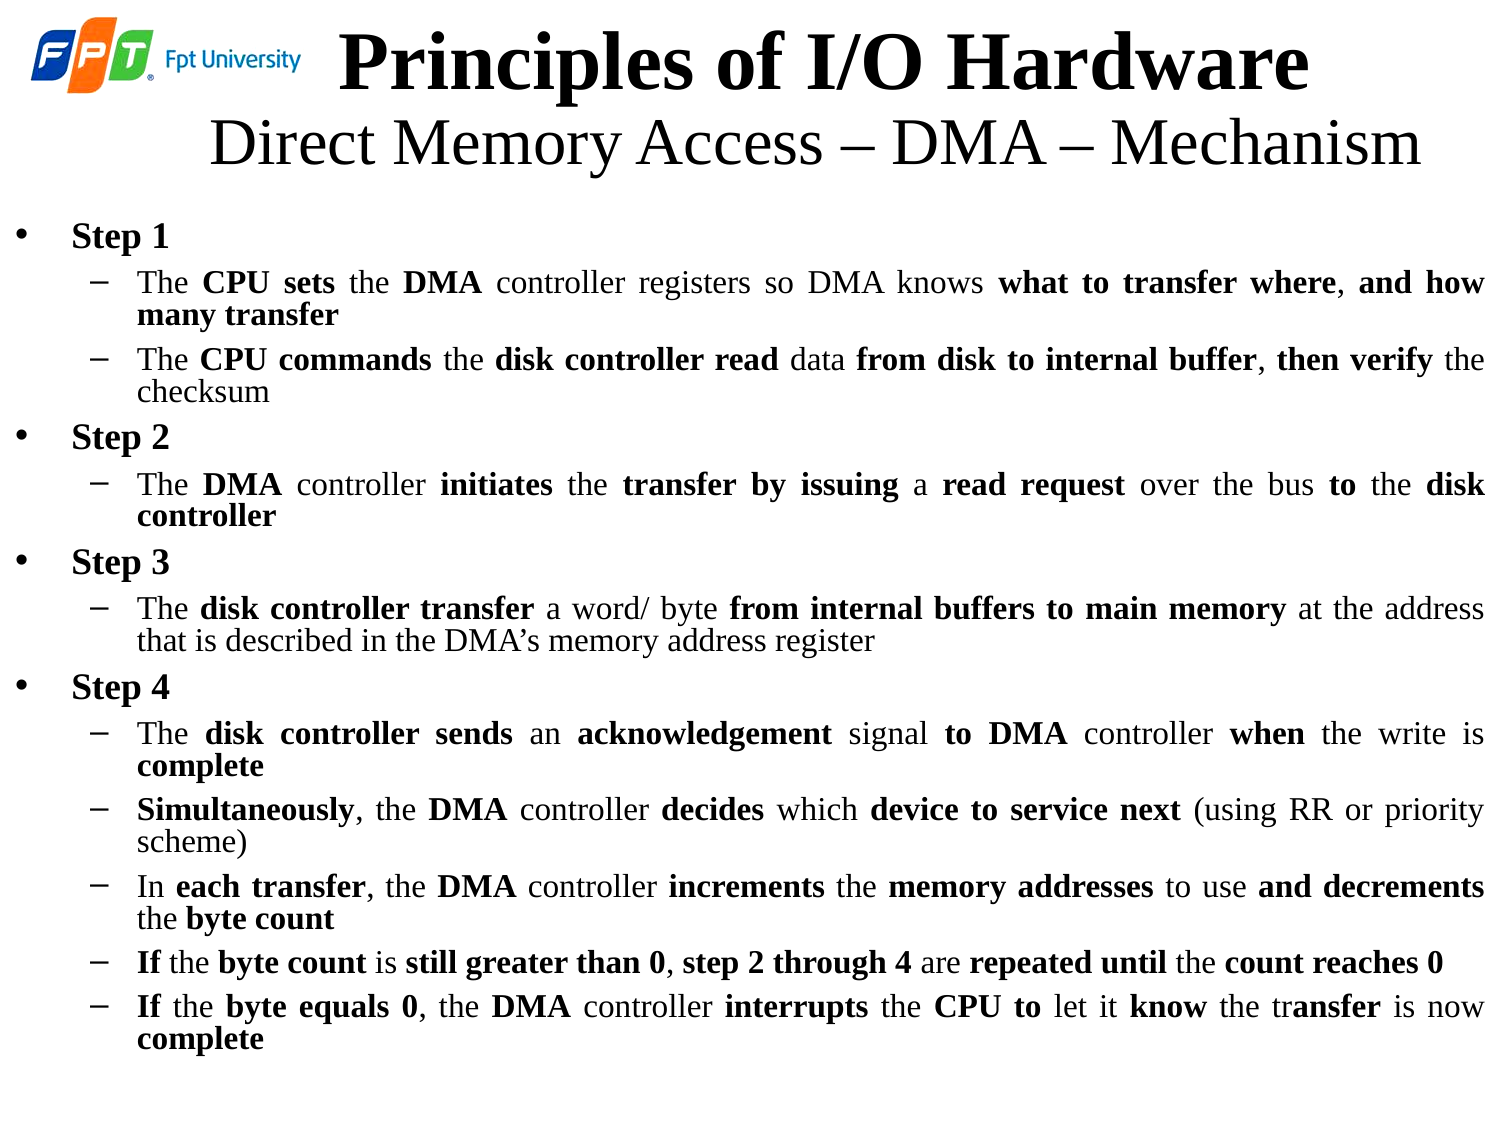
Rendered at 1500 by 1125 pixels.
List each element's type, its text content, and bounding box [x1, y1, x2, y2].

title Principles of I/O Hardware [150, 0, 1500, 75]
list Step 1 The CPU sets the DMA controller registers so DMA knows what to transfer where, and how many transfer The CPU commands the disk controller read data from disk to internal buffer, then verify the checksum Step 2 The DMA controller initiates the transfer by issuing a read request over the bus to the disk controller Step 3 The disk controller transfer a word/ byte from internal buffers to main memory at the address that is described in the DMA’s memory address register Step 4 The disk controller sends an acknowledgement signal to DMA controller when the write is complete Simultaneously, the DMA controller decides which device to service next (using RR or priority scheme) In each transfer, the DMA controller increments the memory addresses to use and decrements the byte count If the byte count is still greater than 0, step 2 through 4 are repeated until the count reaches 0 If the byte equals 0, the DMA controller interrupts the CPU to let it know the transfer is now complete [0, 212, 1500, 1125]
text_box Direct Memory Access – DMA – Mechanism [149, 75, 1500, 200]
picture [0, 0, 150, 122]
